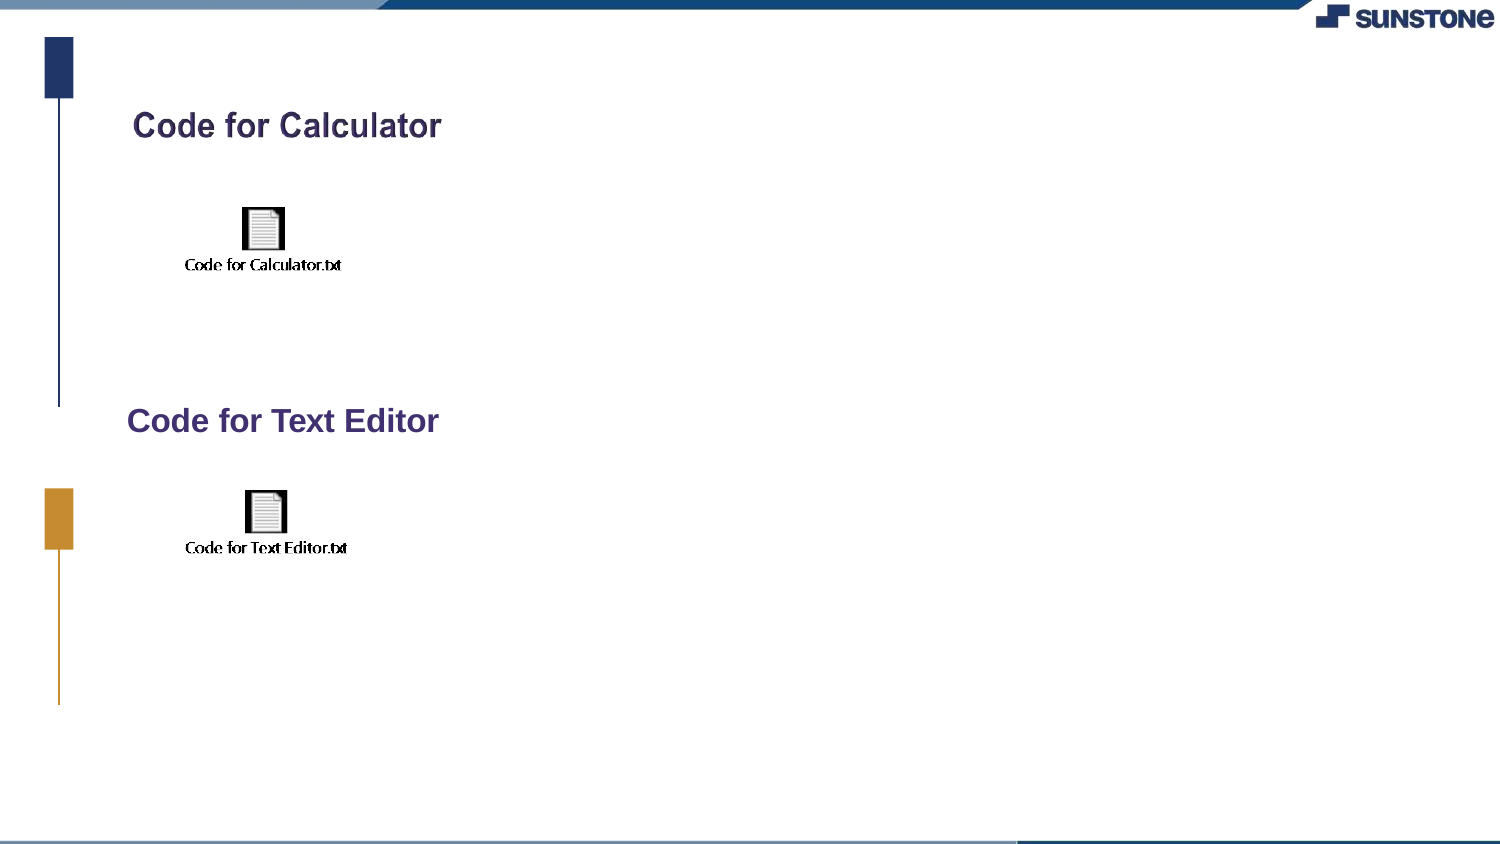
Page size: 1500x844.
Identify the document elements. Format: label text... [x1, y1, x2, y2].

text_box [164, 207, 363, 280]
text_box Code for Text Editor [124, 397, 445, 440]
text_box [133, 111, 442, 138]
text_box [164, 490, 368, 563]
picture [0, 0, 1500, 844]
